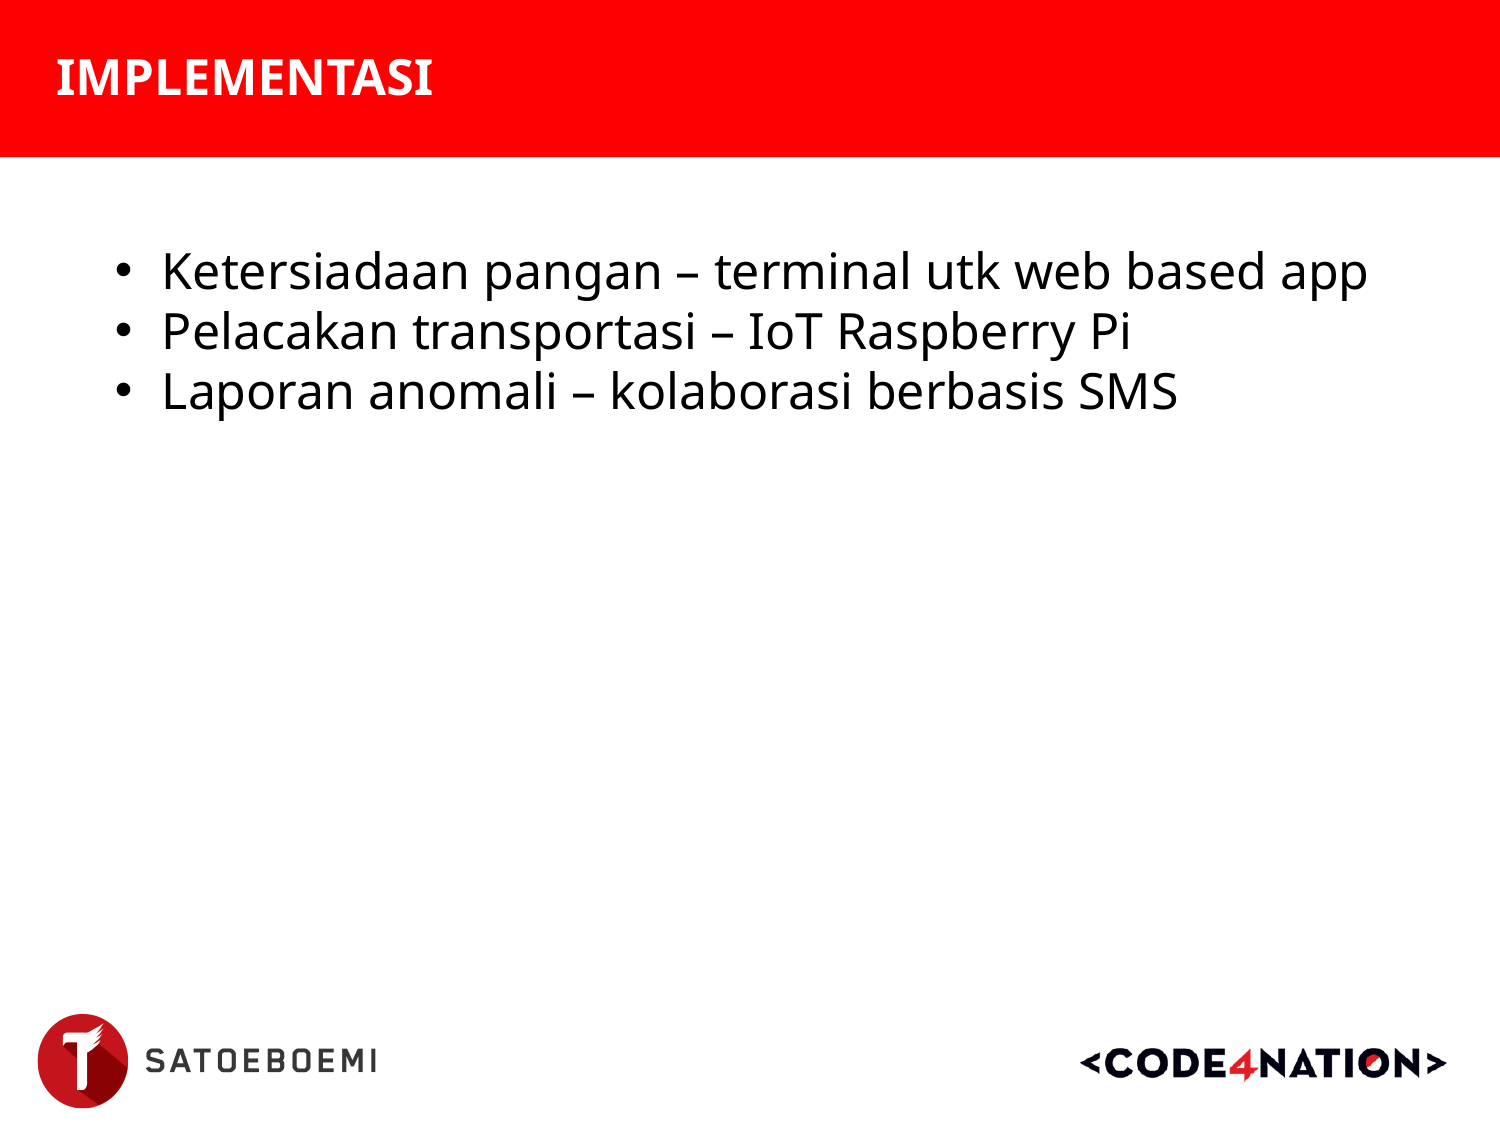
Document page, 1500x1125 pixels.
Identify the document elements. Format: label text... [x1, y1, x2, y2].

text_box [0, 0, 1500, 159]
text_box IMPLEMENTASI [41, 37, 632, 113]
picture [11, 981, 408, 1125]
picture [1055, 1022, 1471, 1102]
text_box Ketersiadaan pangan – terminal utk web based app Pelacakan transportasi – IoT Raspberry Pi Laporan anomali – kolaborasi berbasis SMS [100, 231, 1400, 427]
